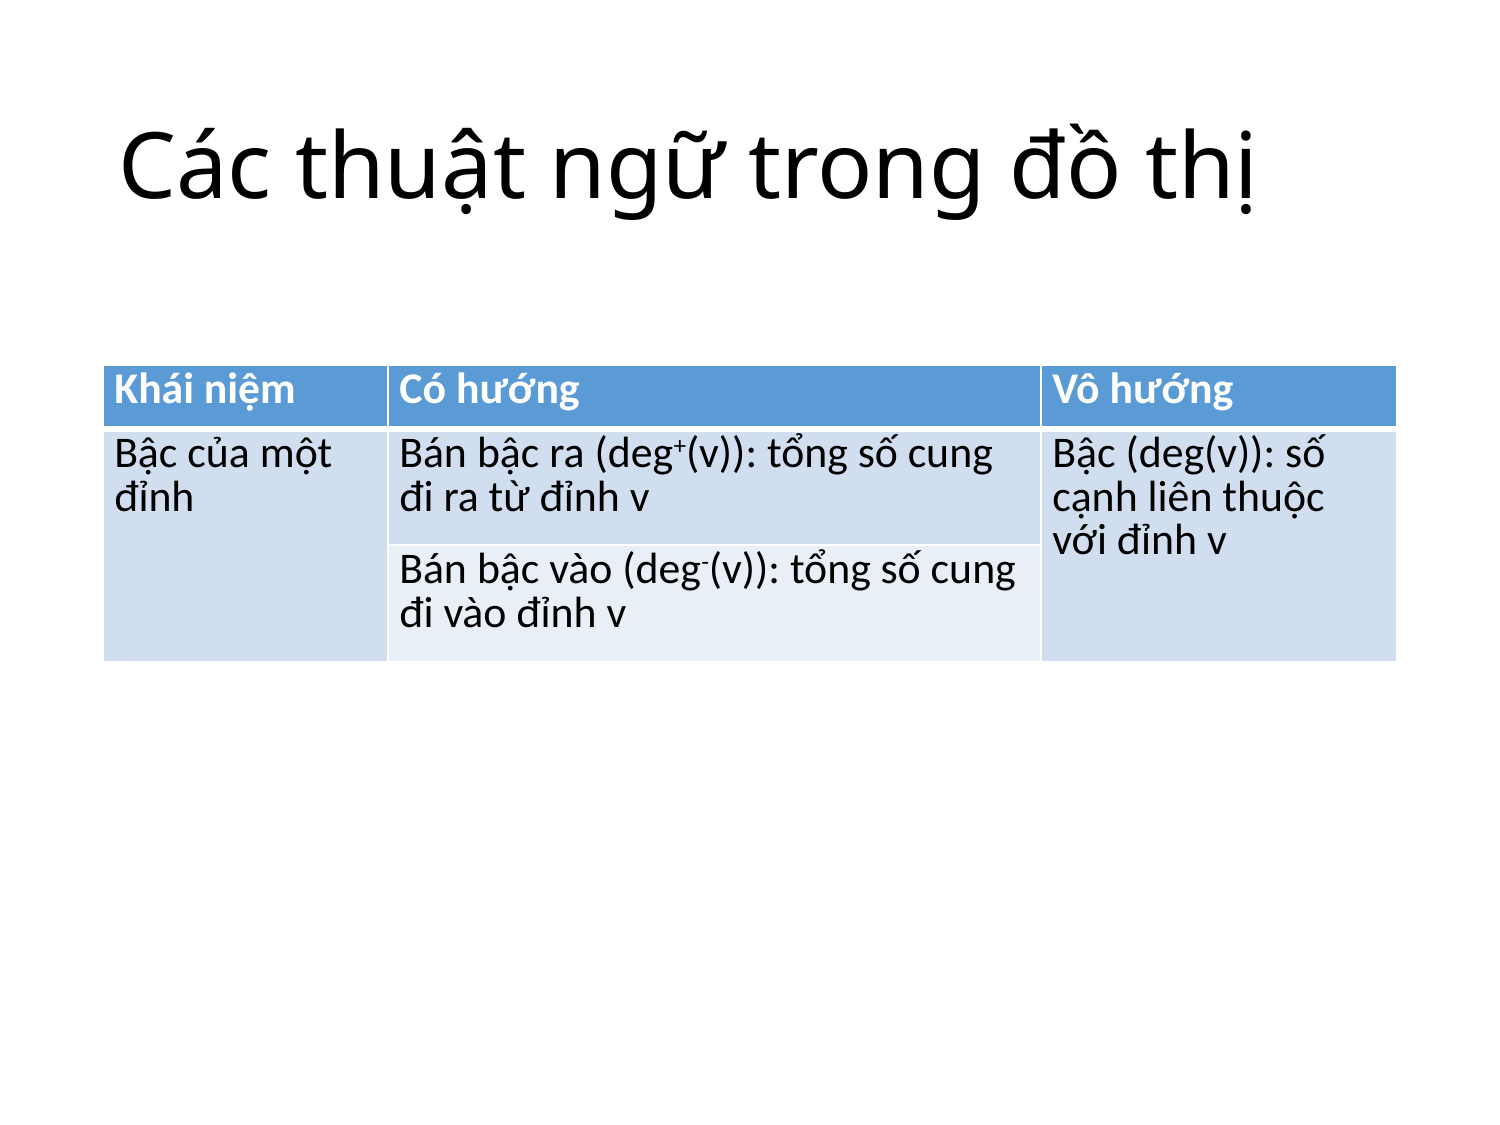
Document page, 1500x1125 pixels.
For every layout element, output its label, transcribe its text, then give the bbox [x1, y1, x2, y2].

table_cell Bán bậc vào (deg-(v)): tổng số cung đi vào đỉnh v [389, 546, 1040, 661]
table_cell Bán bậc ra (deg+(v)): tổng số cung đi ra từ đỉnh v [389, 432, 1040, 544]
table_header Khái niệm [104, 366, 387, 426]
table_header Vô hướng [1042, 366, 1396, 426]
table_cell Bậc (deg(v)): số cạnh liên thuộc với đỉnh v [1042, 432, 1396, 661]
table_cell Bậc của một đỉnh [104, 432, 387, 661]
title Các thuật ngữ trong đồ thị [103, 59, 1397, 278]
table_header Có hướng [389, 366, 1040, 426]
